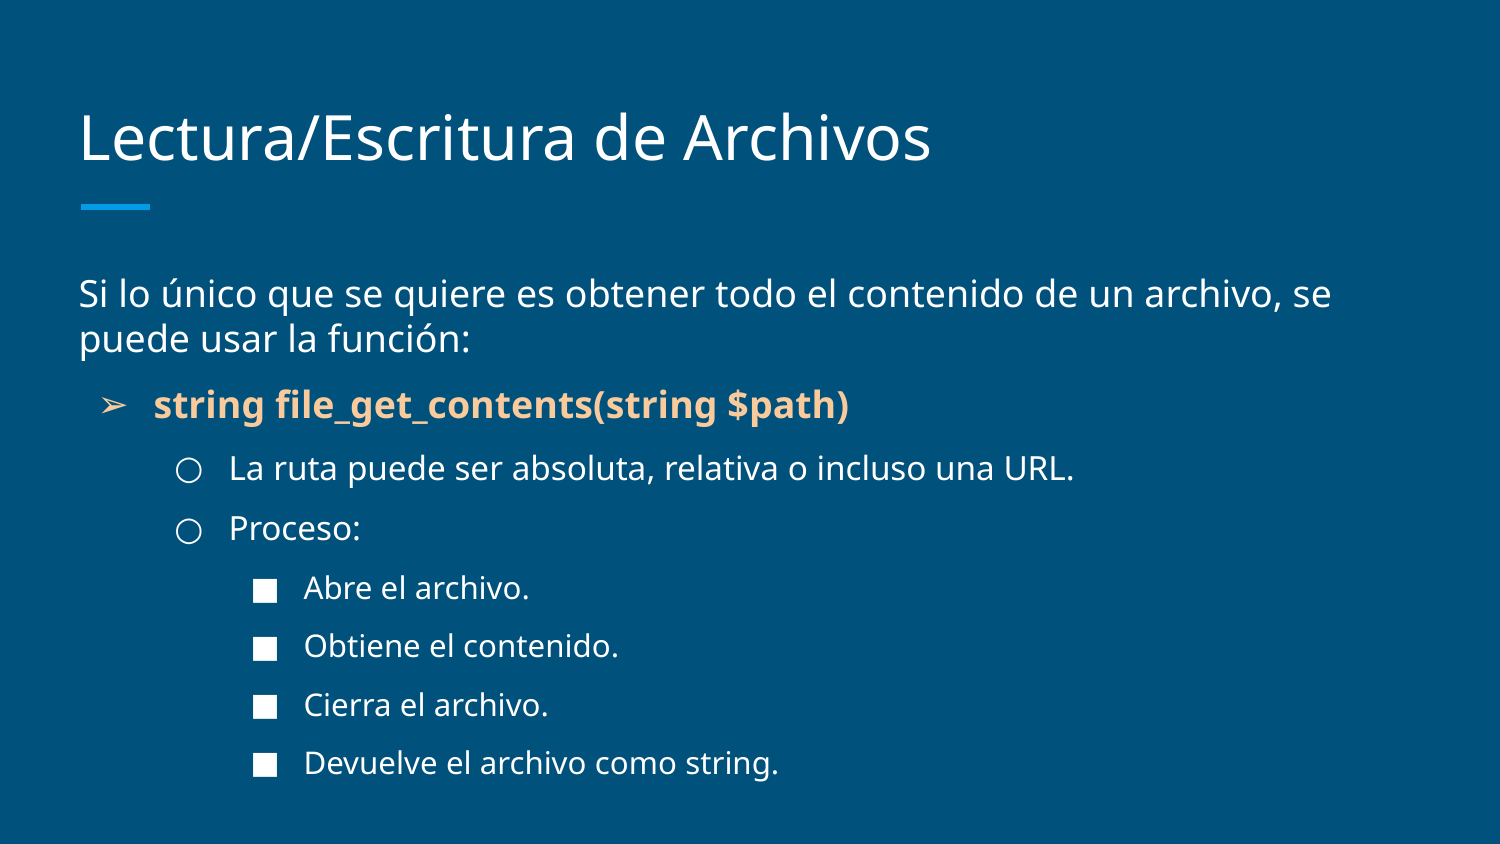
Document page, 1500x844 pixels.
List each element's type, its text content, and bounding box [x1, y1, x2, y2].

title Lectura/Escritura de Archivos [63, 75, 1437, 188]
text_box Si lo único que se quiere es obtener todo el contenido de un archivo, se puede usar la función: string file_get_contents(string $path) La ruta puede ser absoluta, relativa o incluso una URL. Proceso: Abre el archivo. Obtiene el contenido. Cierra el archivo. Devuelve el archivo como string. [63, 255, 1437, 834]
